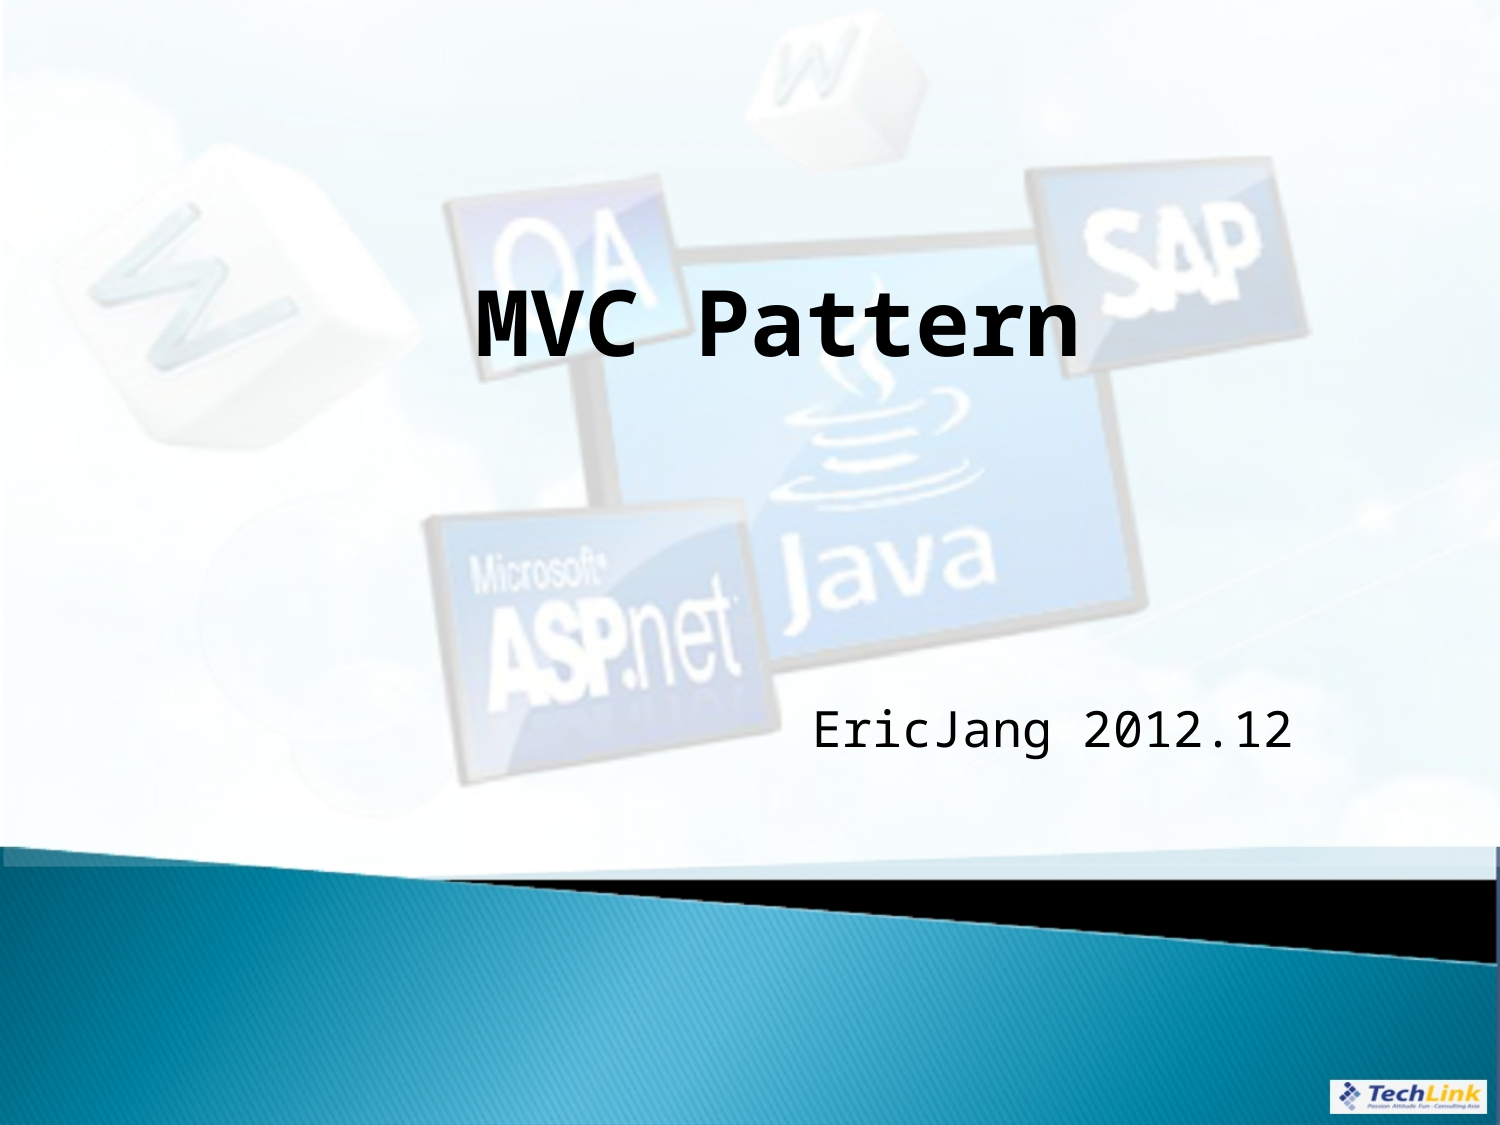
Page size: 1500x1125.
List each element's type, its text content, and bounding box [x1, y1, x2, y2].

picture [1329, 1079, 1488, 1114]
subtitle EricJang 2012.12 [257, 480, 1308, 768]
title MVC Pattern [140, 199, 1416, 441]
picture [0, 0, 1500, 1125]
